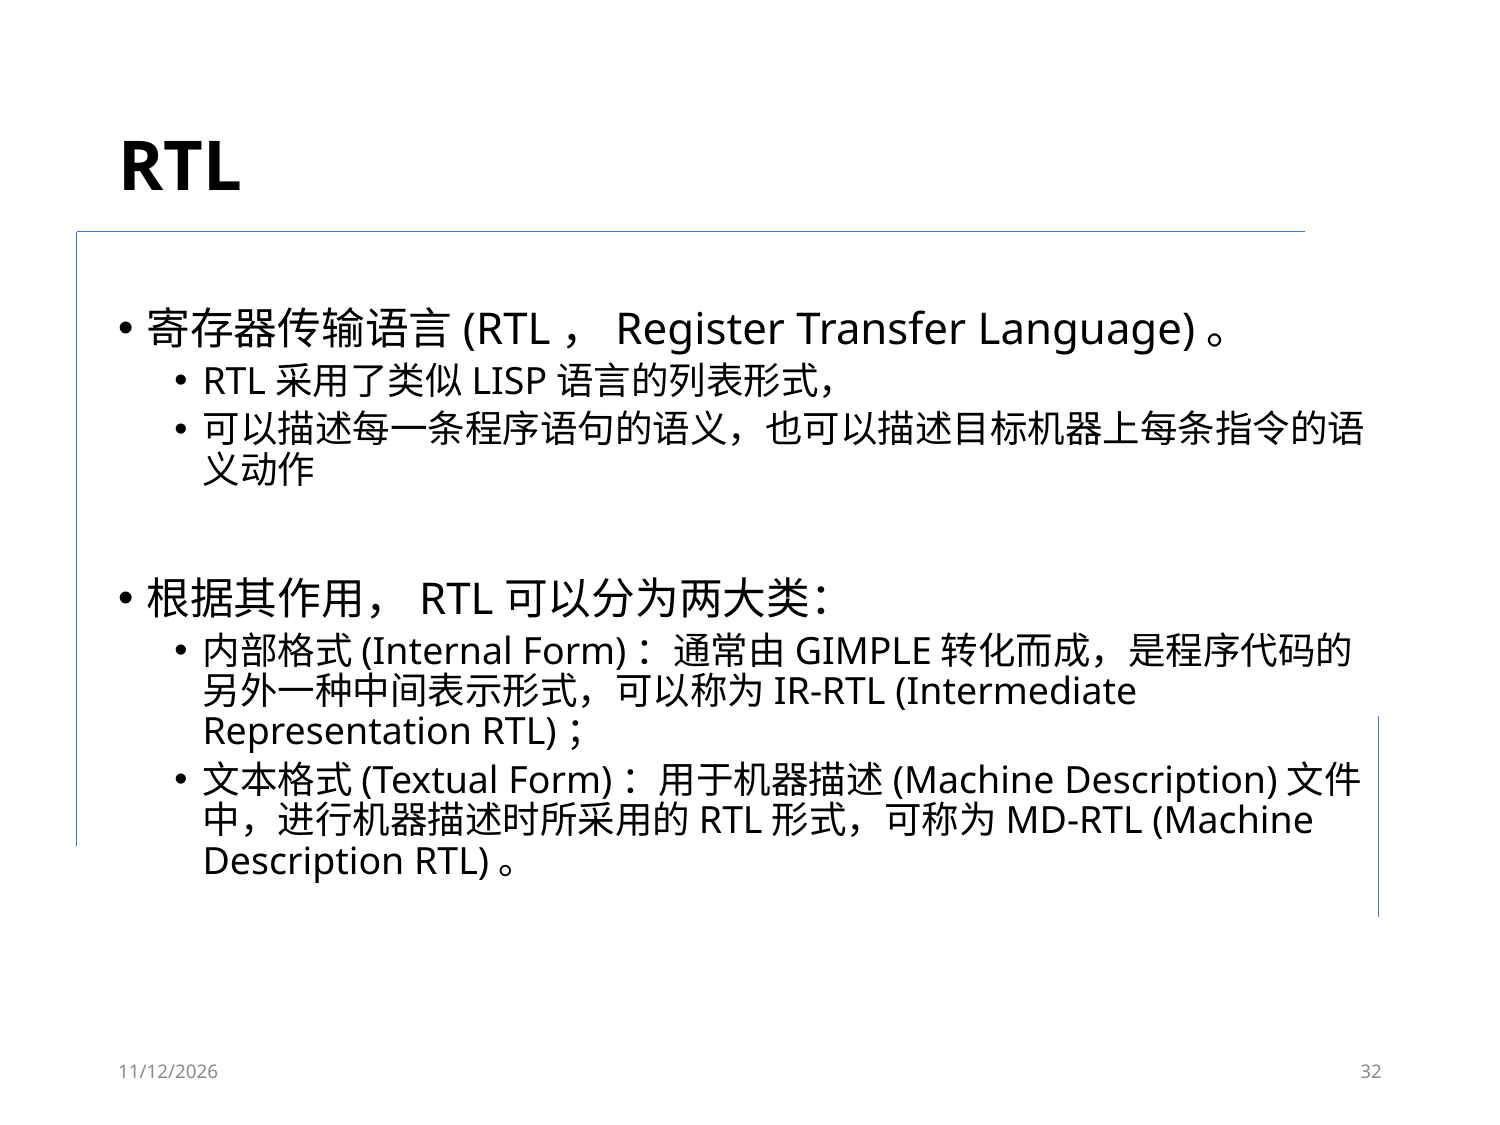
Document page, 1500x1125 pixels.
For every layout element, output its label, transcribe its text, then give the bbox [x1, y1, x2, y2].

list 寄存器传输语言(RTL，Register Transfer Language)。 RTL采用了类似LISP语言的列表形式， 可以描述每一条程序语句的语义，也可以描述目标机器上每条指令的语义动作 根据其作用，RTL可以分为两大类： 内部格式(Internal Form)：通常由GIMPLE转化而成，是程序代码的另外一种中间表示形式，可以称为IR-RTL (Intermediate Representation RTL)； 文本格式(Textual Form)：用于机器描述(Machine Description)文件中，进行机器描述时所采用的RTL形式，可称为MD-RTL (Machine Description RTL)。 [103, 299, 1397, 1014]
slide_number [103, 1042, 441, 1103]
slide_number 32 [1059, 1042, 1397, 1103]
title RTL [103, 59, 1397, 278]
